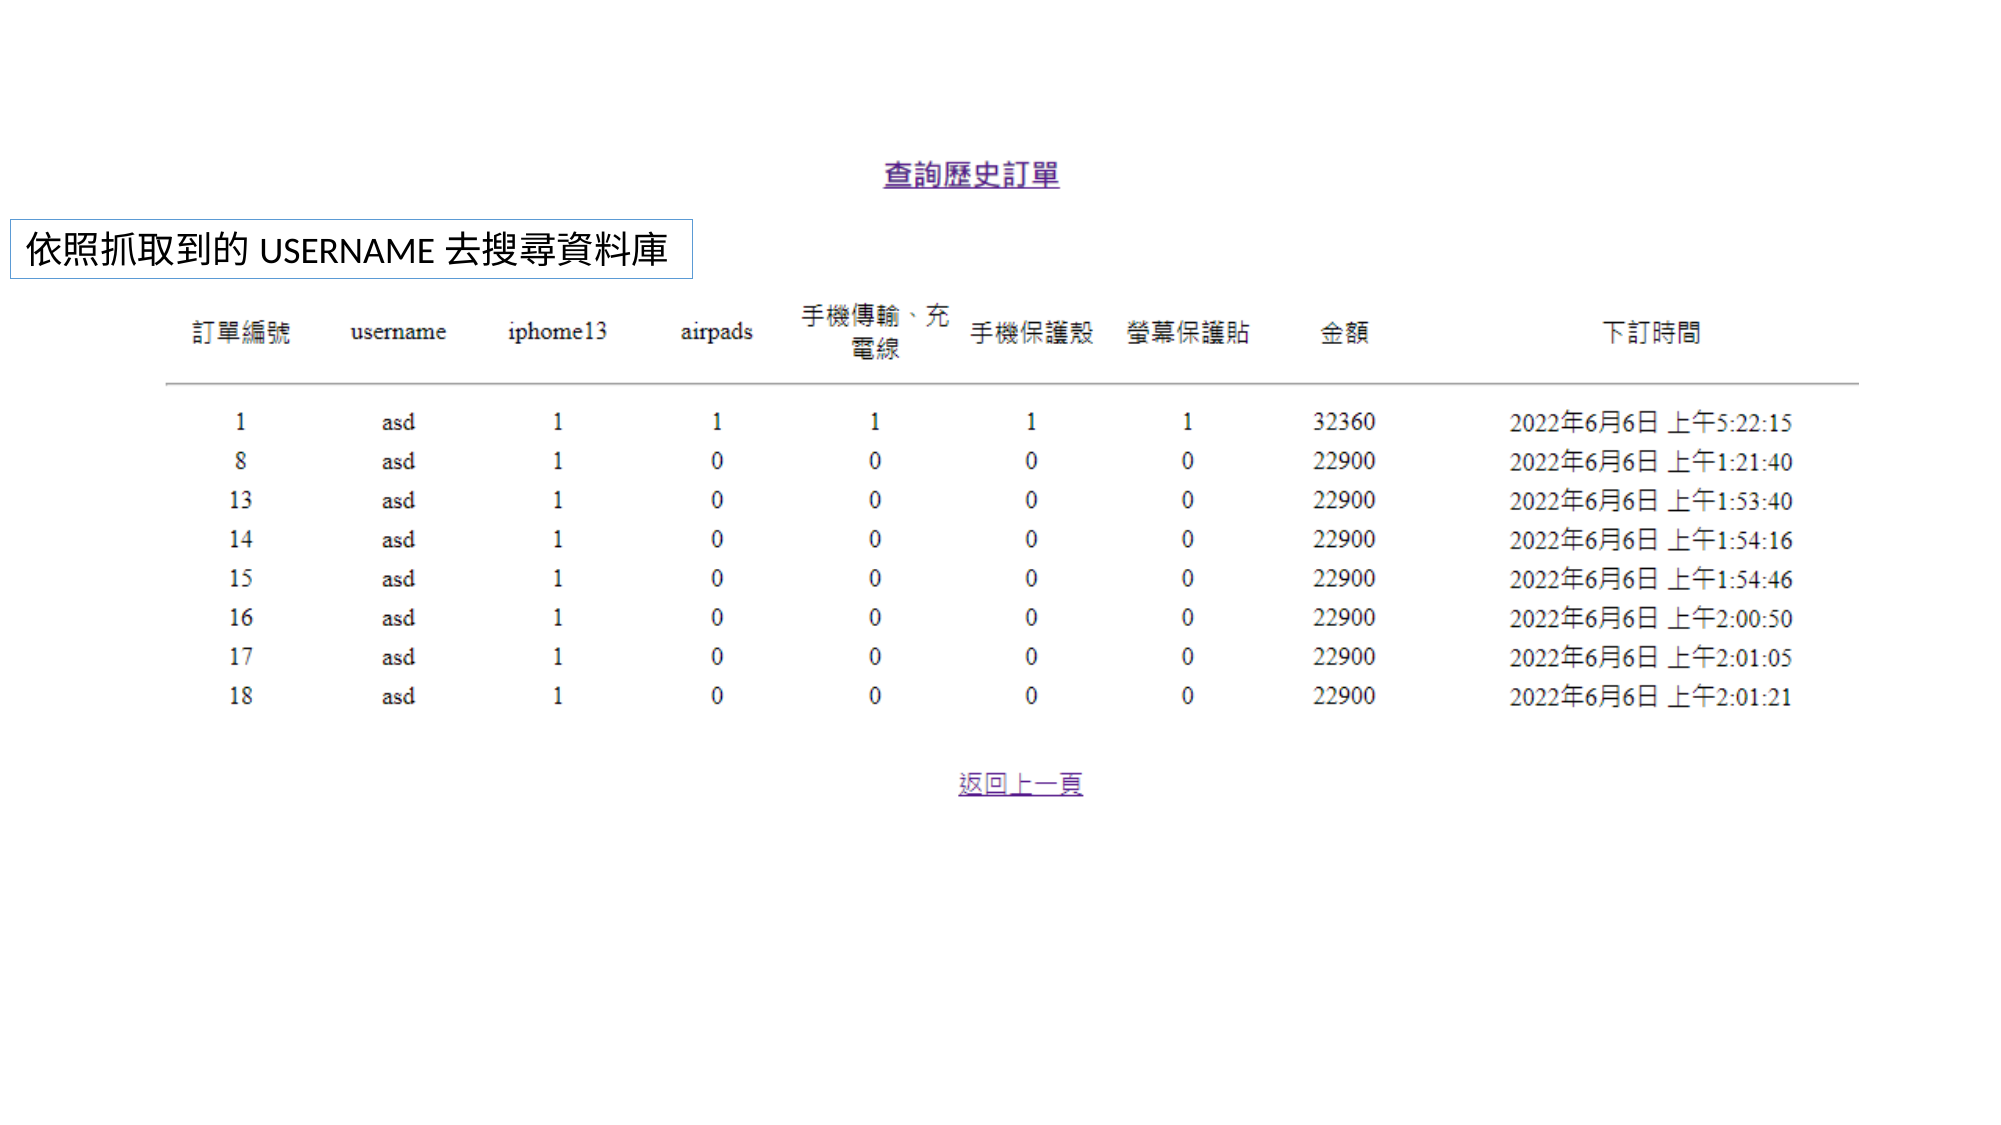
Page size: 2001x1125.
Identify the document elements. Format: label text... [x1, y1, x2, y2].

picture [141, 297, 1859, 828]
text_box 依照抓取到的USERNAME去搜尋資料庫 [10, 219, 693, 279]
picture [867, 134, 1084, 200]
